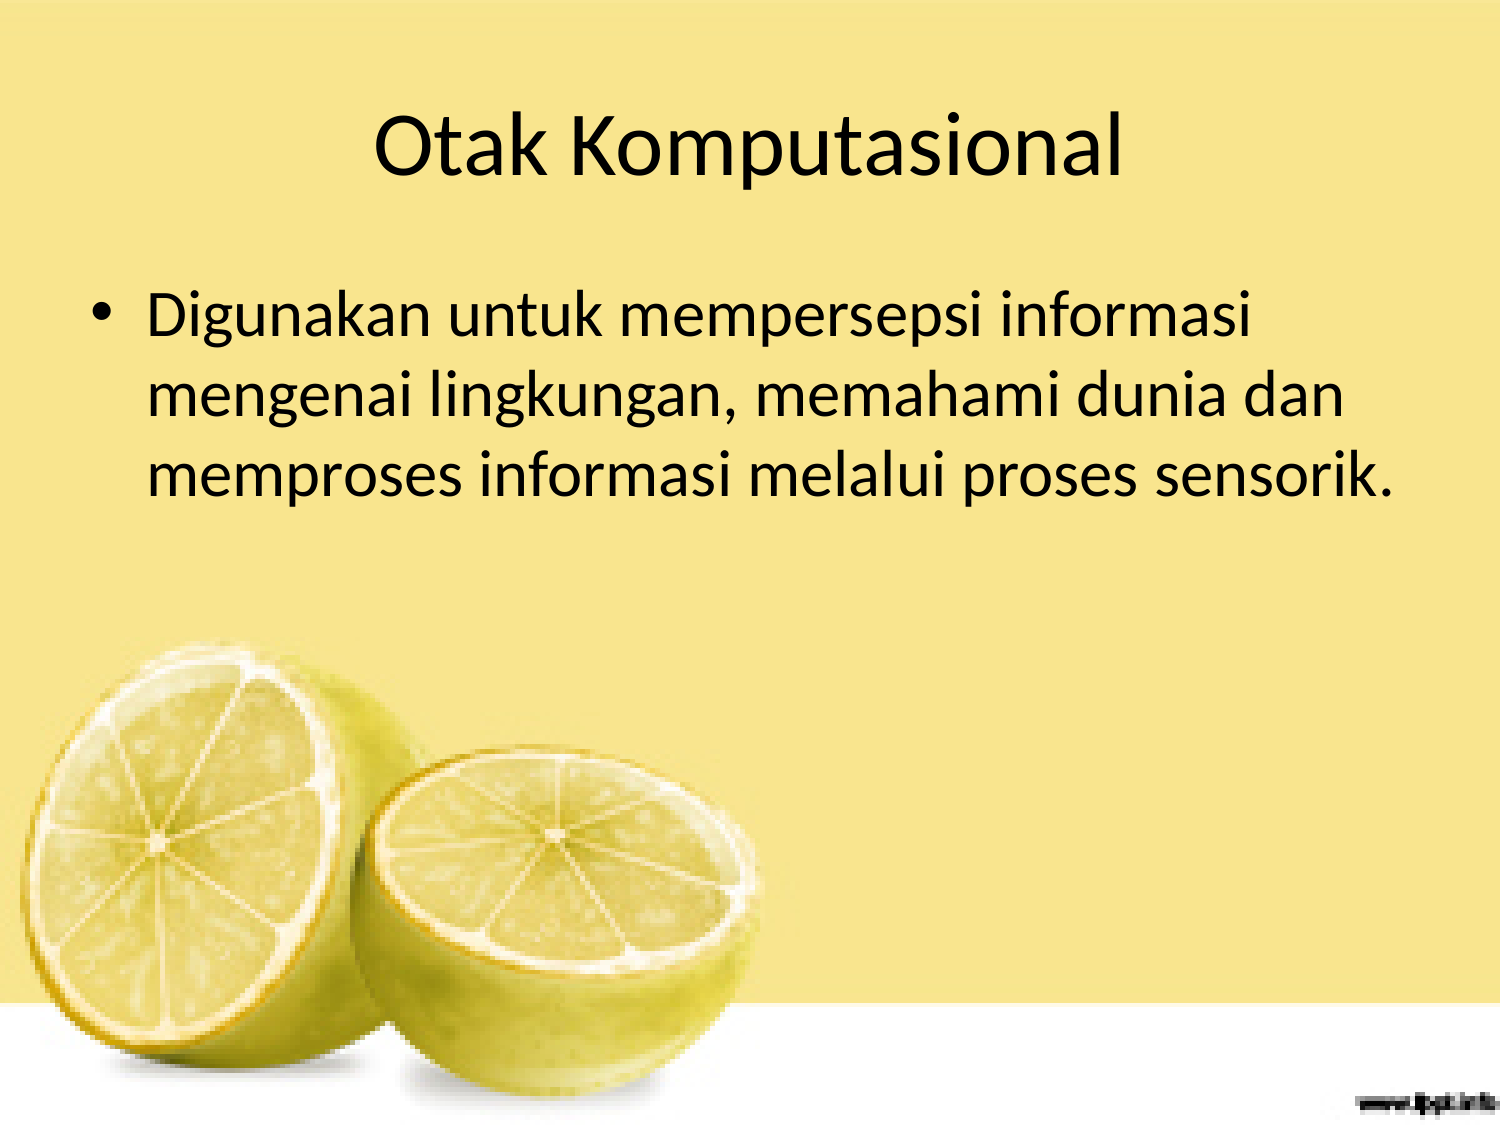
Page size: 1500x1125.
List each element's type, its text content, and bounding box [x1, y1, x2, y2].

list Digunakan untuk mempersepsi informasi mengenai lingkungan, memahami dunia dan memproses informasi melalui proses sensorik. [75, 262, 1425, 1005]
title Otak Komputasional [75, 45, 1425, 233]
picture [0, 0, 1500, 1125]
